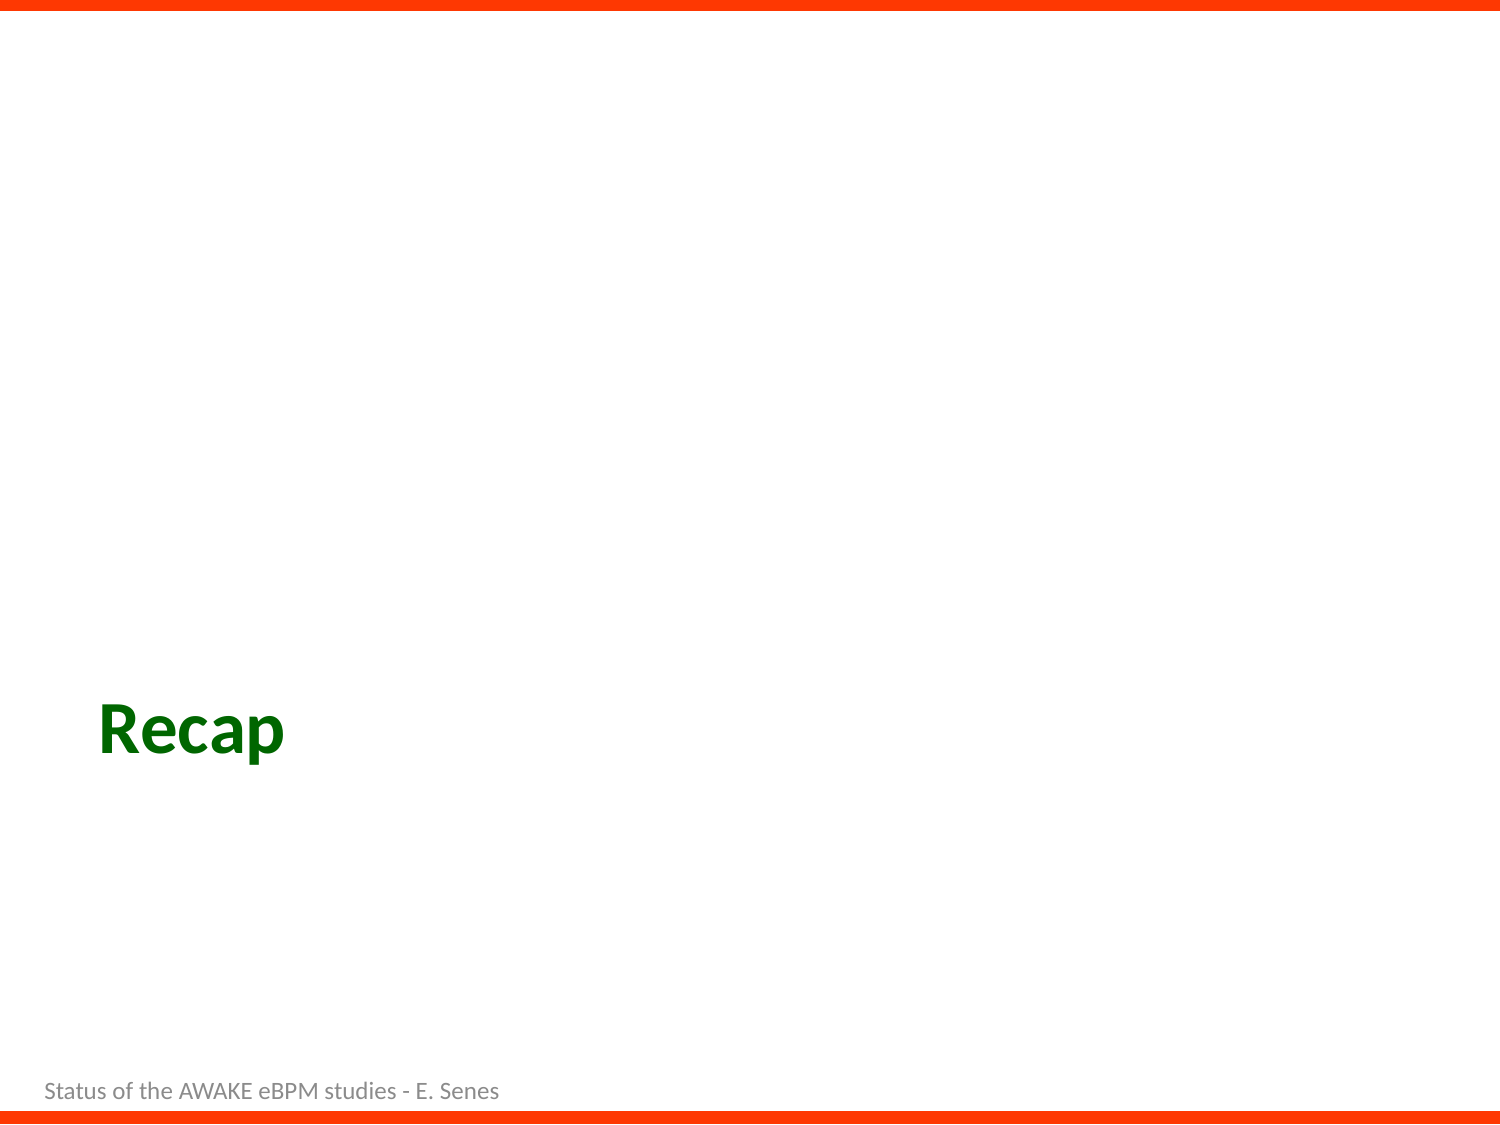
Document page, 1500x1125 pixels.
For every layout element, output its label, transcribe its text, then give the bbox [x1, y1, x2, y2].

footer Status of the AWAKE eBPM studies - E. Senes [29, 1059, 994, 1120]
title Recap [83, 664, 1434, 783]
